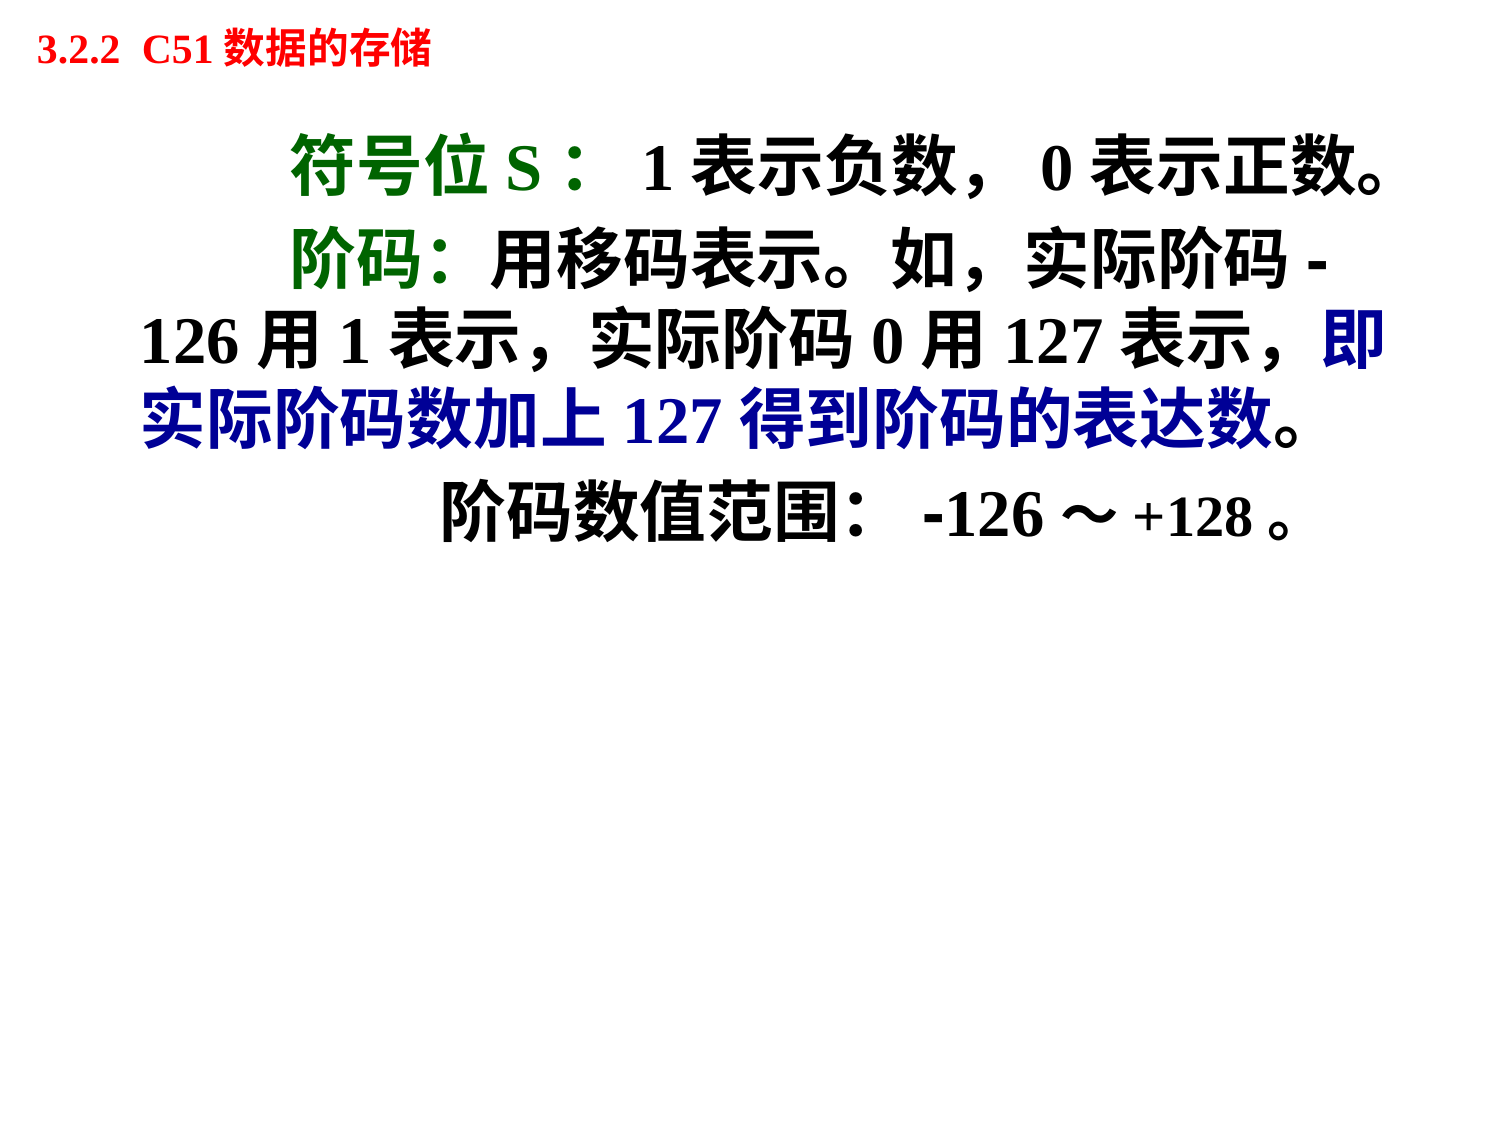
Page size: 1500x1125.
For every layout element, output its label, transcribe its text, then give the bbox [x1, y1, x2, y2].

title 3.2.2 C51数据的存储 [21, 19, 613, 75]
list 符号位S：1表示负数，0表示正数。 阶码：用移码表示。如，实际阶码-126用1表示，实际阶码0用127表示，即实际阶码数加上127得到阶码的表达数。 阶码数值范围：-126～+128。 [68, 116, 1428, 674]
